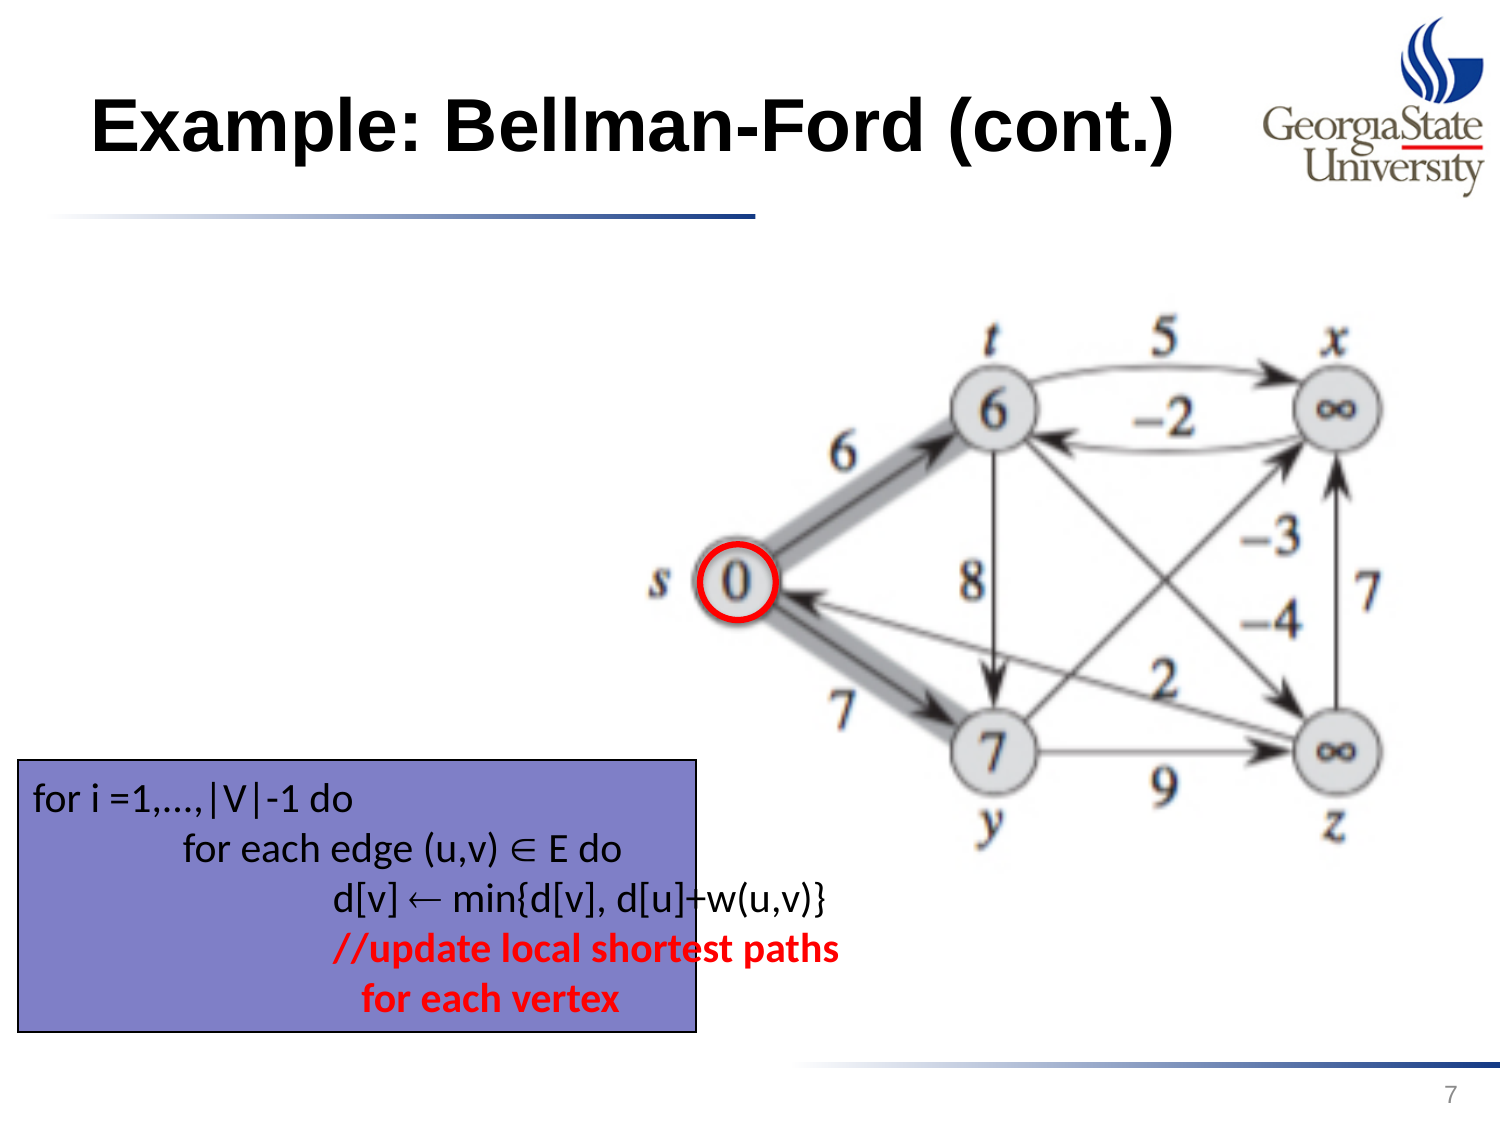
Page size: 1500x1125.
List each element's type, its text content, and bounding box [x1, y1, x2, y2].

title Example: Bellman-Ford (cont.) [75, 27, 1234, 215]
slide_number 7 [1123, 1064, 1474, 1124]
text_box for i =1,...,|V|-1 do for each edge (u,v)  E do d[v]  min{d[v], d[u]+w(u,v)} //update local shortest paths for each vertex [18, 759, 697, 1033]
picture [619, 286, 1416, 887]
picture [1247, 0, 1500, 216]
